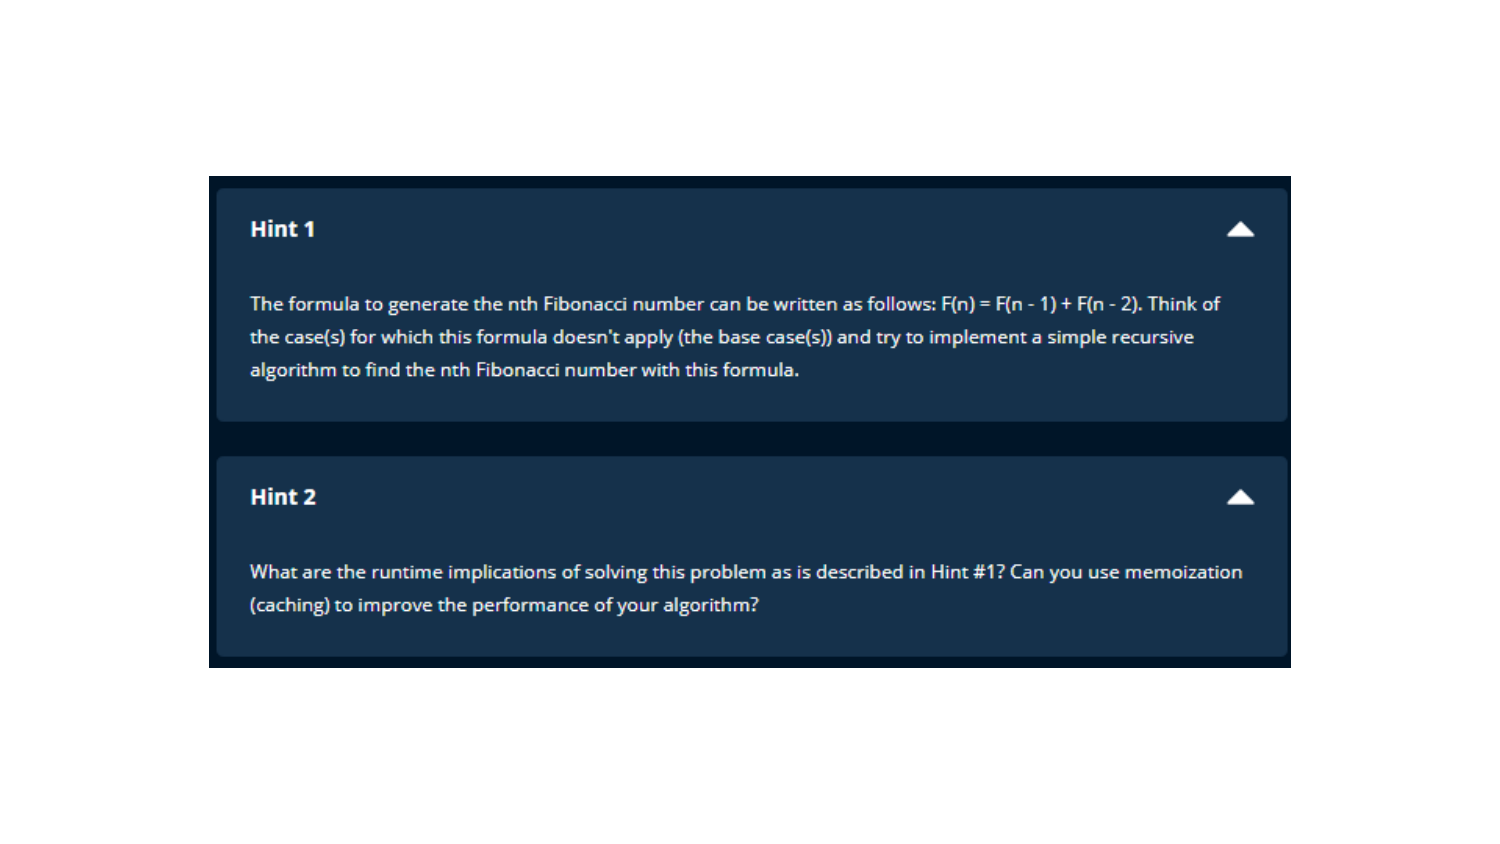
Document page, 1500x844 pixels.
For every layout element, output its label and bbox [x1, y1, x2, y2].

picture [209, 176, 1291, 668]
